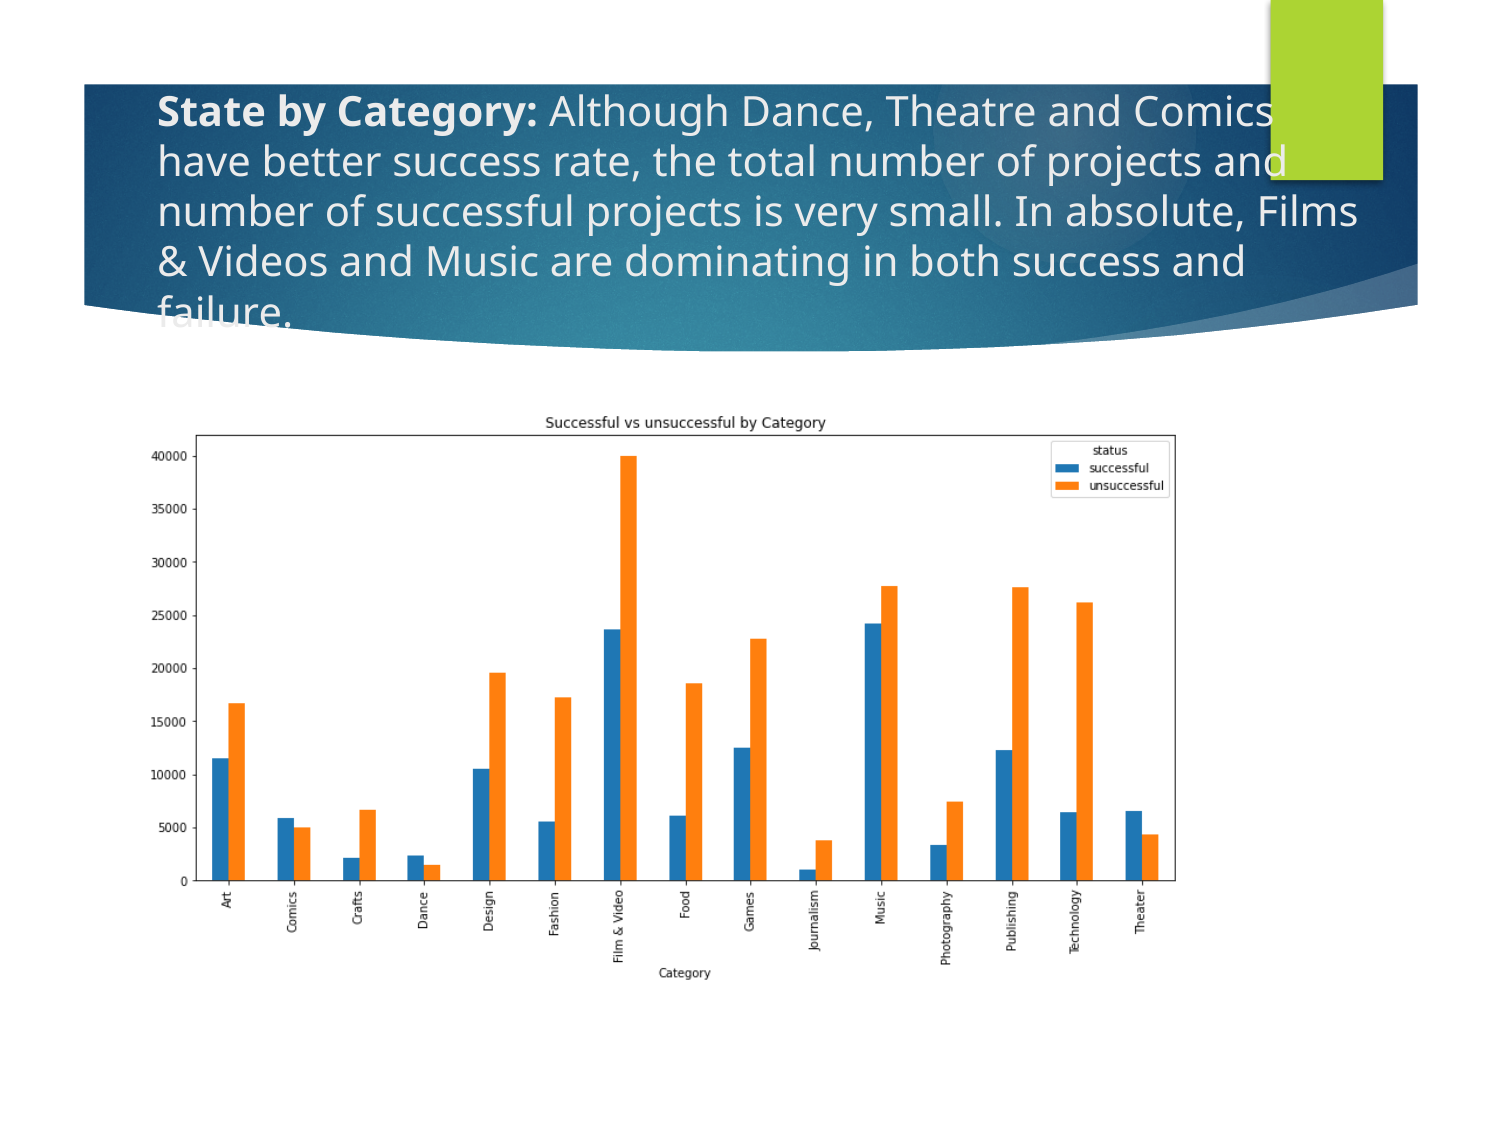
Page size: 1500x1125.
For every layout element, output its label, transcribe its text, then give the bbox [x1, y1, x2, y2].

title State by Category: Although Dance, Theatre and Comics have better success rate, the total number of projects and number of successful projects is very small. In absolute, Films & Videos and Music are dominating in both success and failure. [142, 152, 1383, 269]
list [141, 408, 1184, 988]
